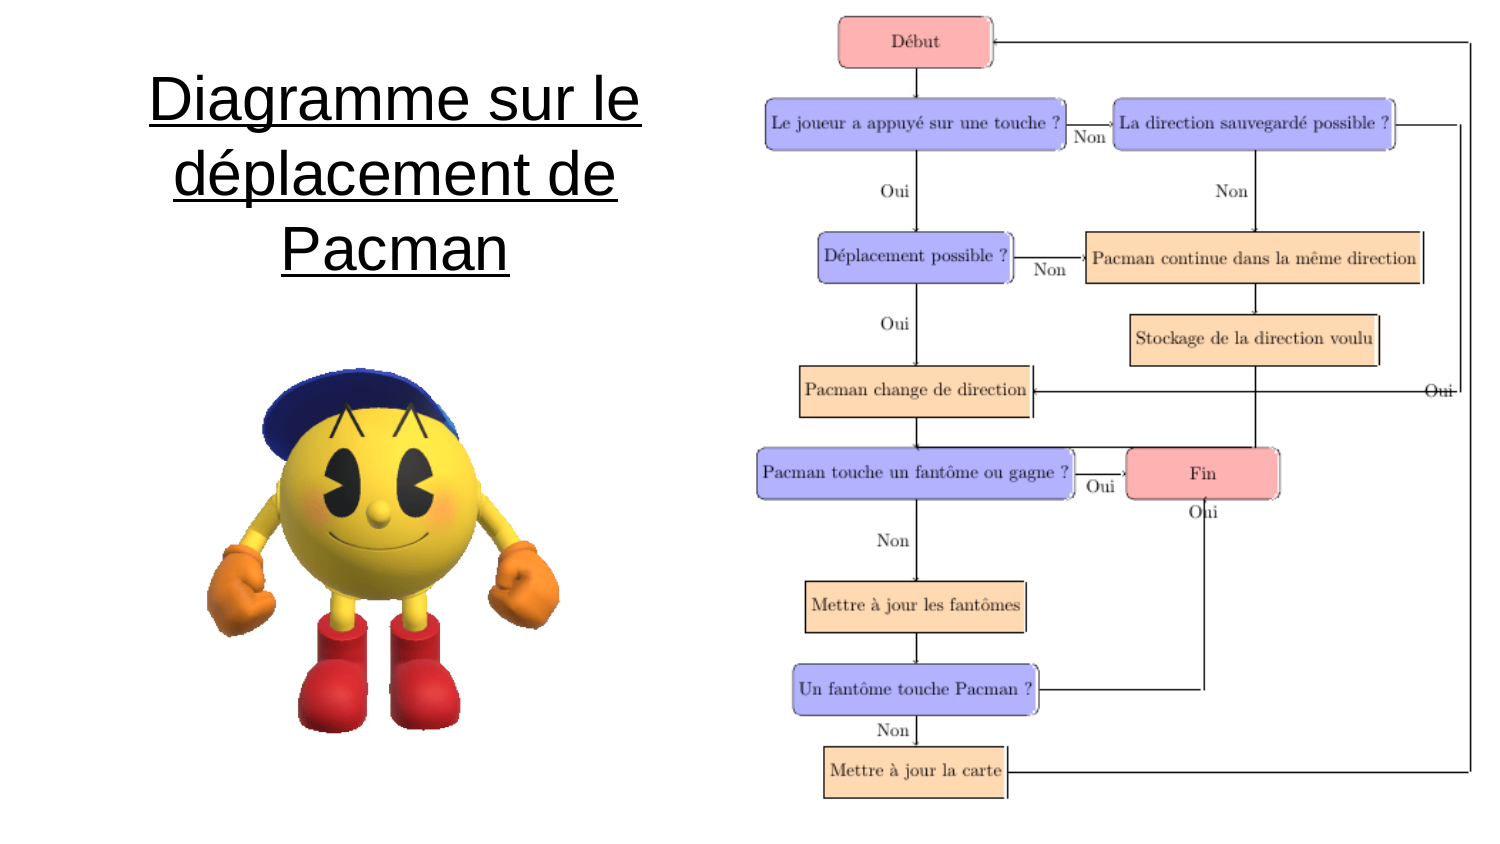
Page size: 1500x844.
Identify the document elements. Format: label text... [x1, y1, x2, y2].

text_box Diagramme sur le déplacement de Pacman [52, 43, 737, 309]
picture [737, 0, 1500, 819]
picture [152, 295, 603, 782]
